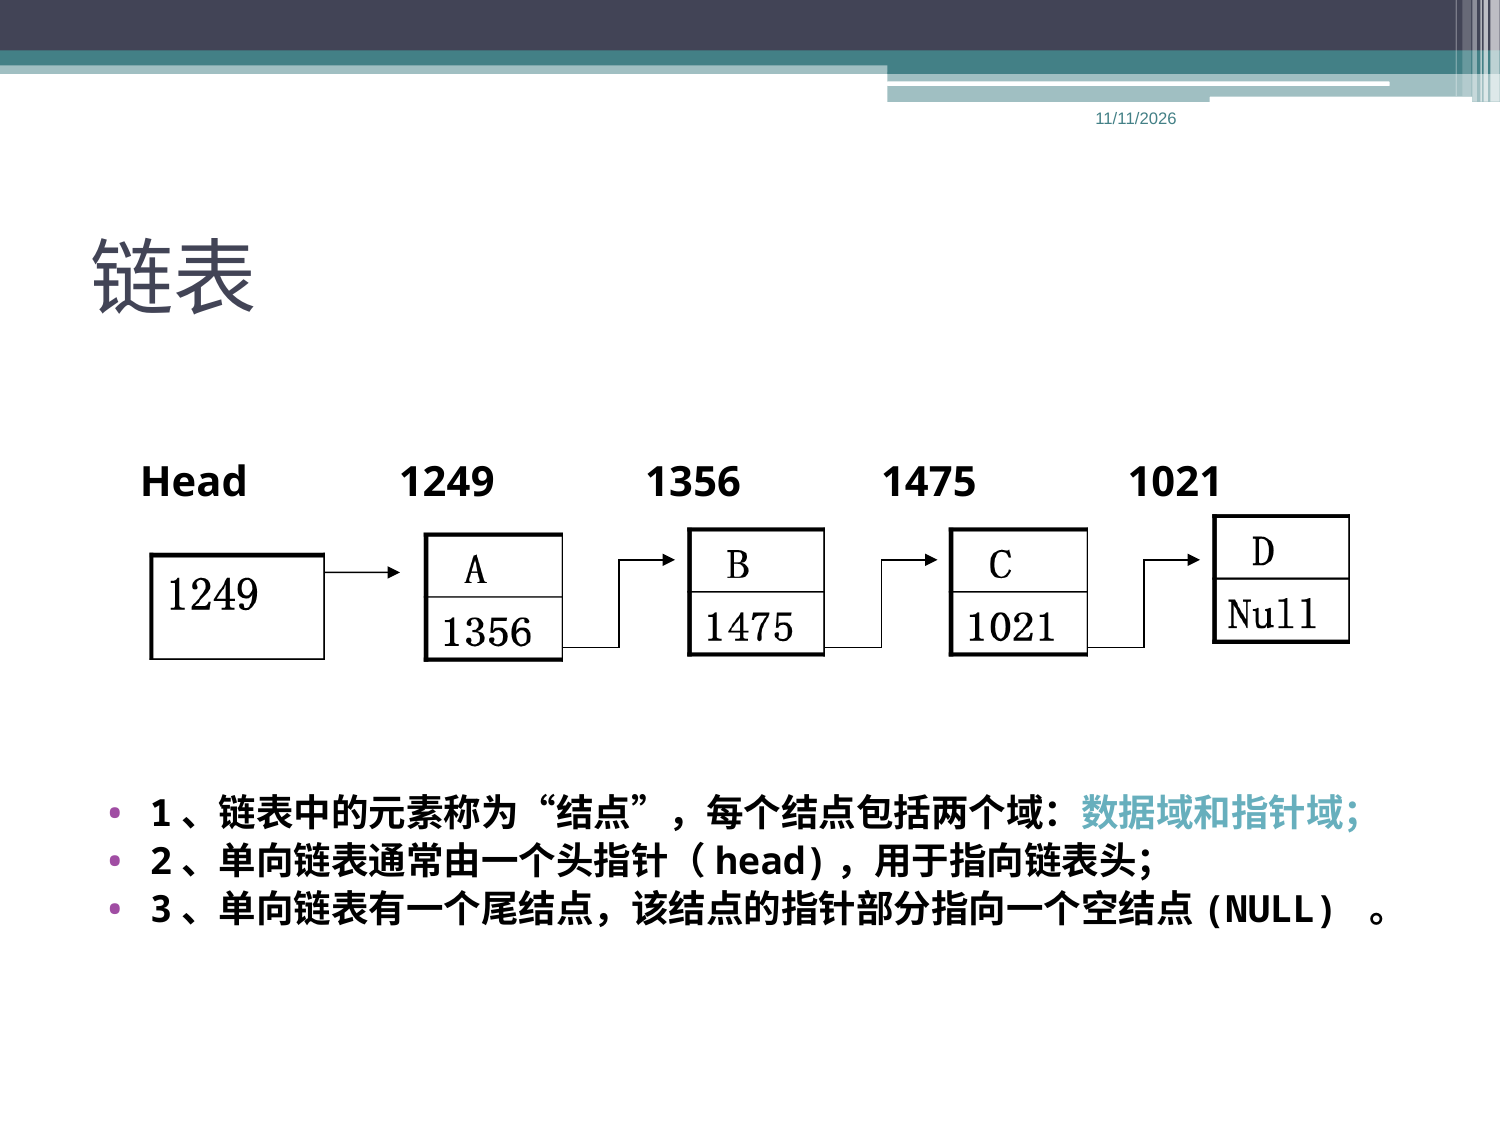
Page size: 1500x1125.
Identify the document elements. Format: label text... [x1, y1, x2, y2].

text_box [824, 559, 932, 648]
picture [412, 527, 563, 678]
list 1、链表中的元素称为“结点”，每个结点包括两个域：数据域和指针域； 2、单向链表通常由一个头指针（head)，用于指向链表头； 3、单向链表有一个尾结点，该结点的指针部分指向一个空结点(NULL) 。 [75, 786, 1425, 1079]
text_box [329, 566, 400, 579]
text_box Head 1249 1356 1475 1021 [125, 447, 1375, 513]
picture [1199, 509, 1351, 661]
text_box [562, 559, 669, 648]
title 链表 [75, 187, 1425, 363]
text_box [1087, 559, 1194, 648]
picture [674, 522, 826, 673]
picture [937, 522, 1088, 673]
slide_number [1080, 100, 1238, 176]
picture [137, 547, 326, 661]
